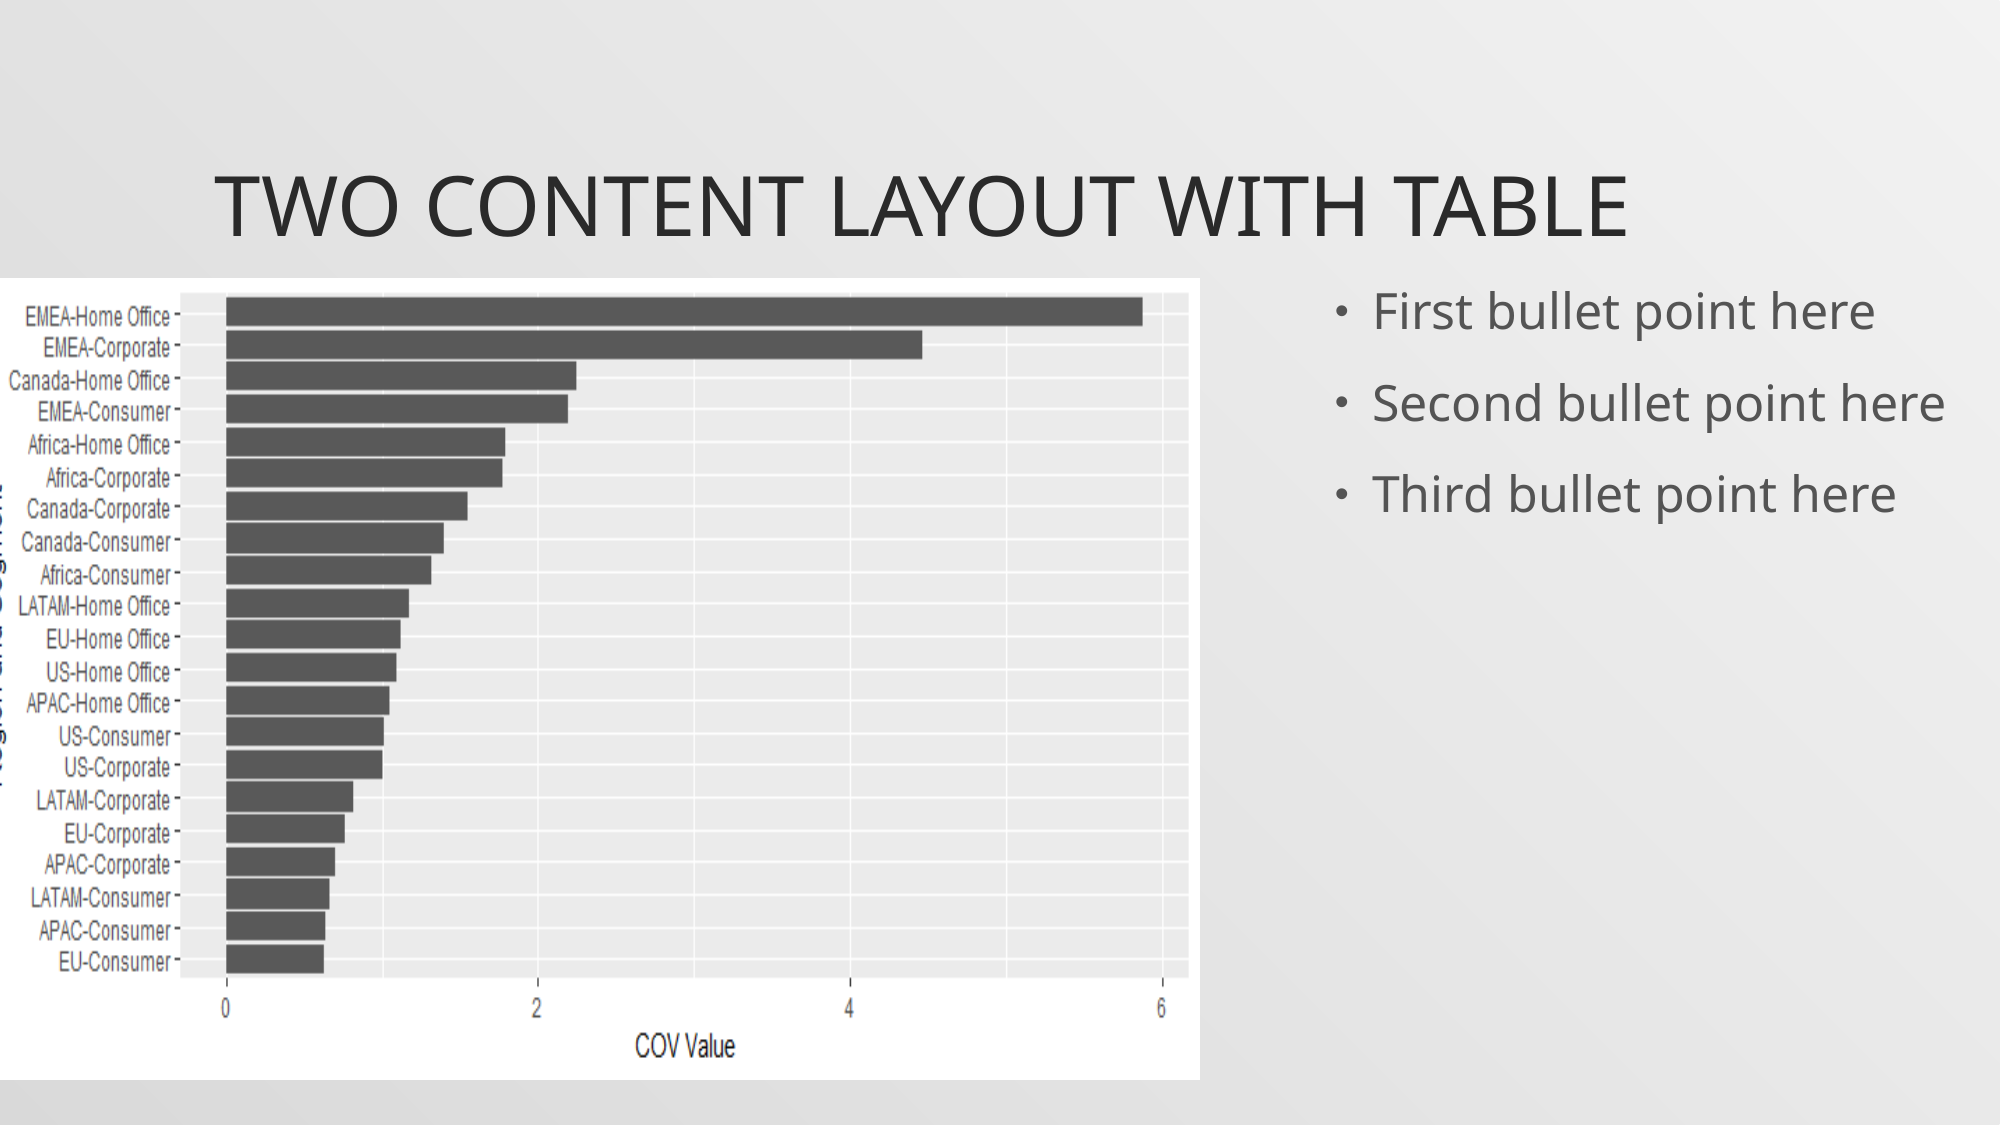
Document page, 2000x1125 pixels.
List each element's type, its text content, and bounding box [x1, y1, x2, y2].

title Two Content Layout with Table [199, 45, 1800, 263]
list First bullet point here Second bullet point here Third bullet point here [1312, 278, 2000, 992]
picture [0, 278, 1200, 1080]
